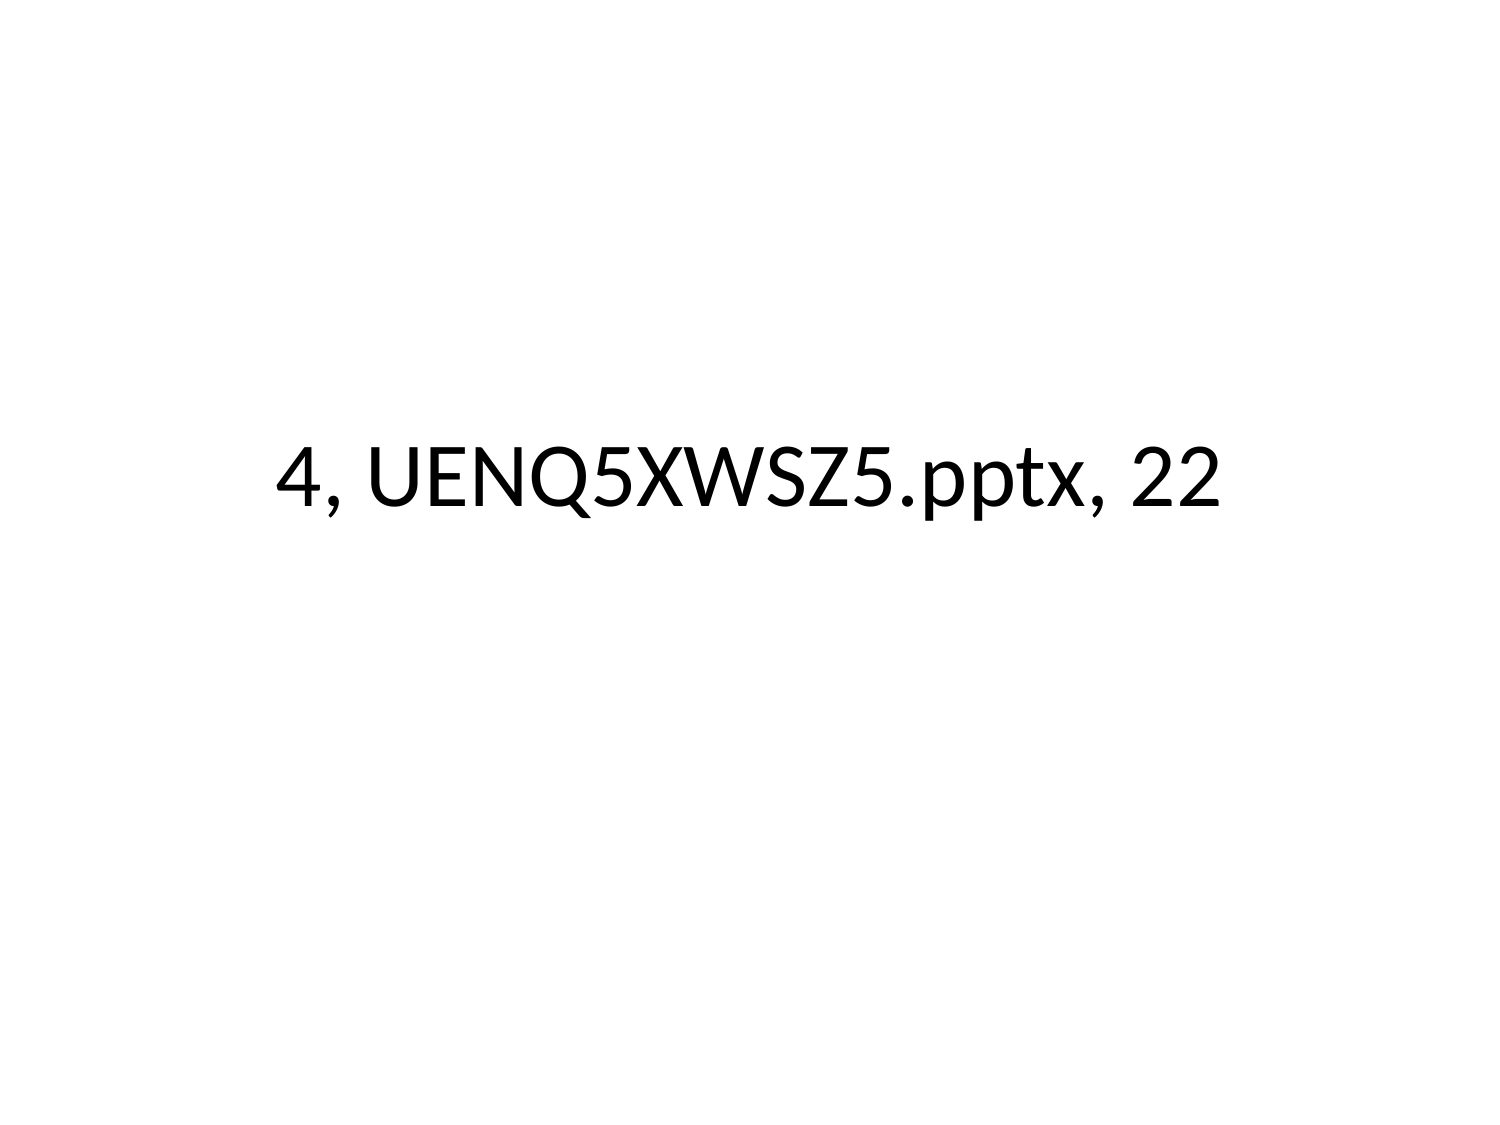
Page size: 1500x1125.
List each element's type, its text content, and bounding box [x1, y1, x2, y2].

title 4, UENQ5XWSZ5.pptx, 22 [112, 349, 1388, 591]
